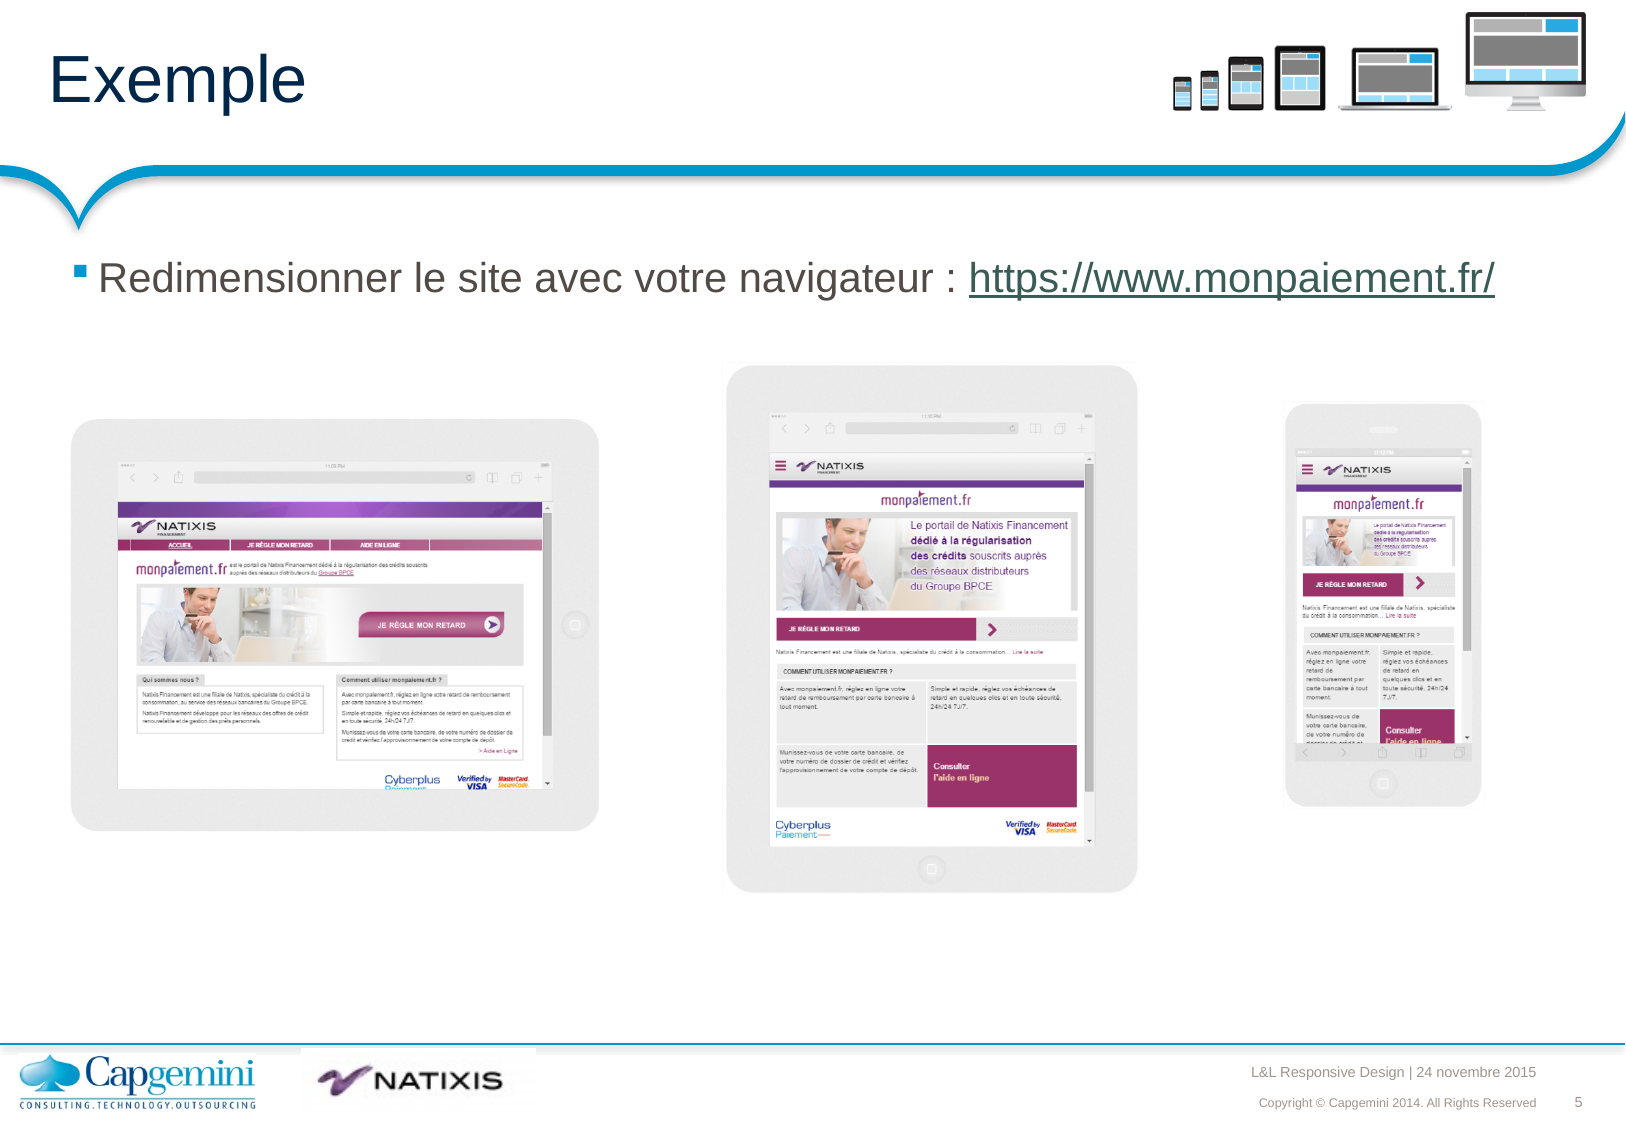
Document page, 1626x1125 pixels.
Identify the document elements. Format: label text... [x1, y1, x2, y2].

title Exemple [0, 0, 1625, 165]
picture [1283, 401, 1486, 809]
picture [19, 1053, 256, 1110]
picture [721, 361, 1139, 894]
picture [70, 418, 601, 833]
picture [301, 1048, 536, 1113]
list Redimensionner le site avec votre navigateur : https://www.monpaiement.fr/ [53, 245, 1625, 1007]
picture [1173, 12, 1586, 111]
